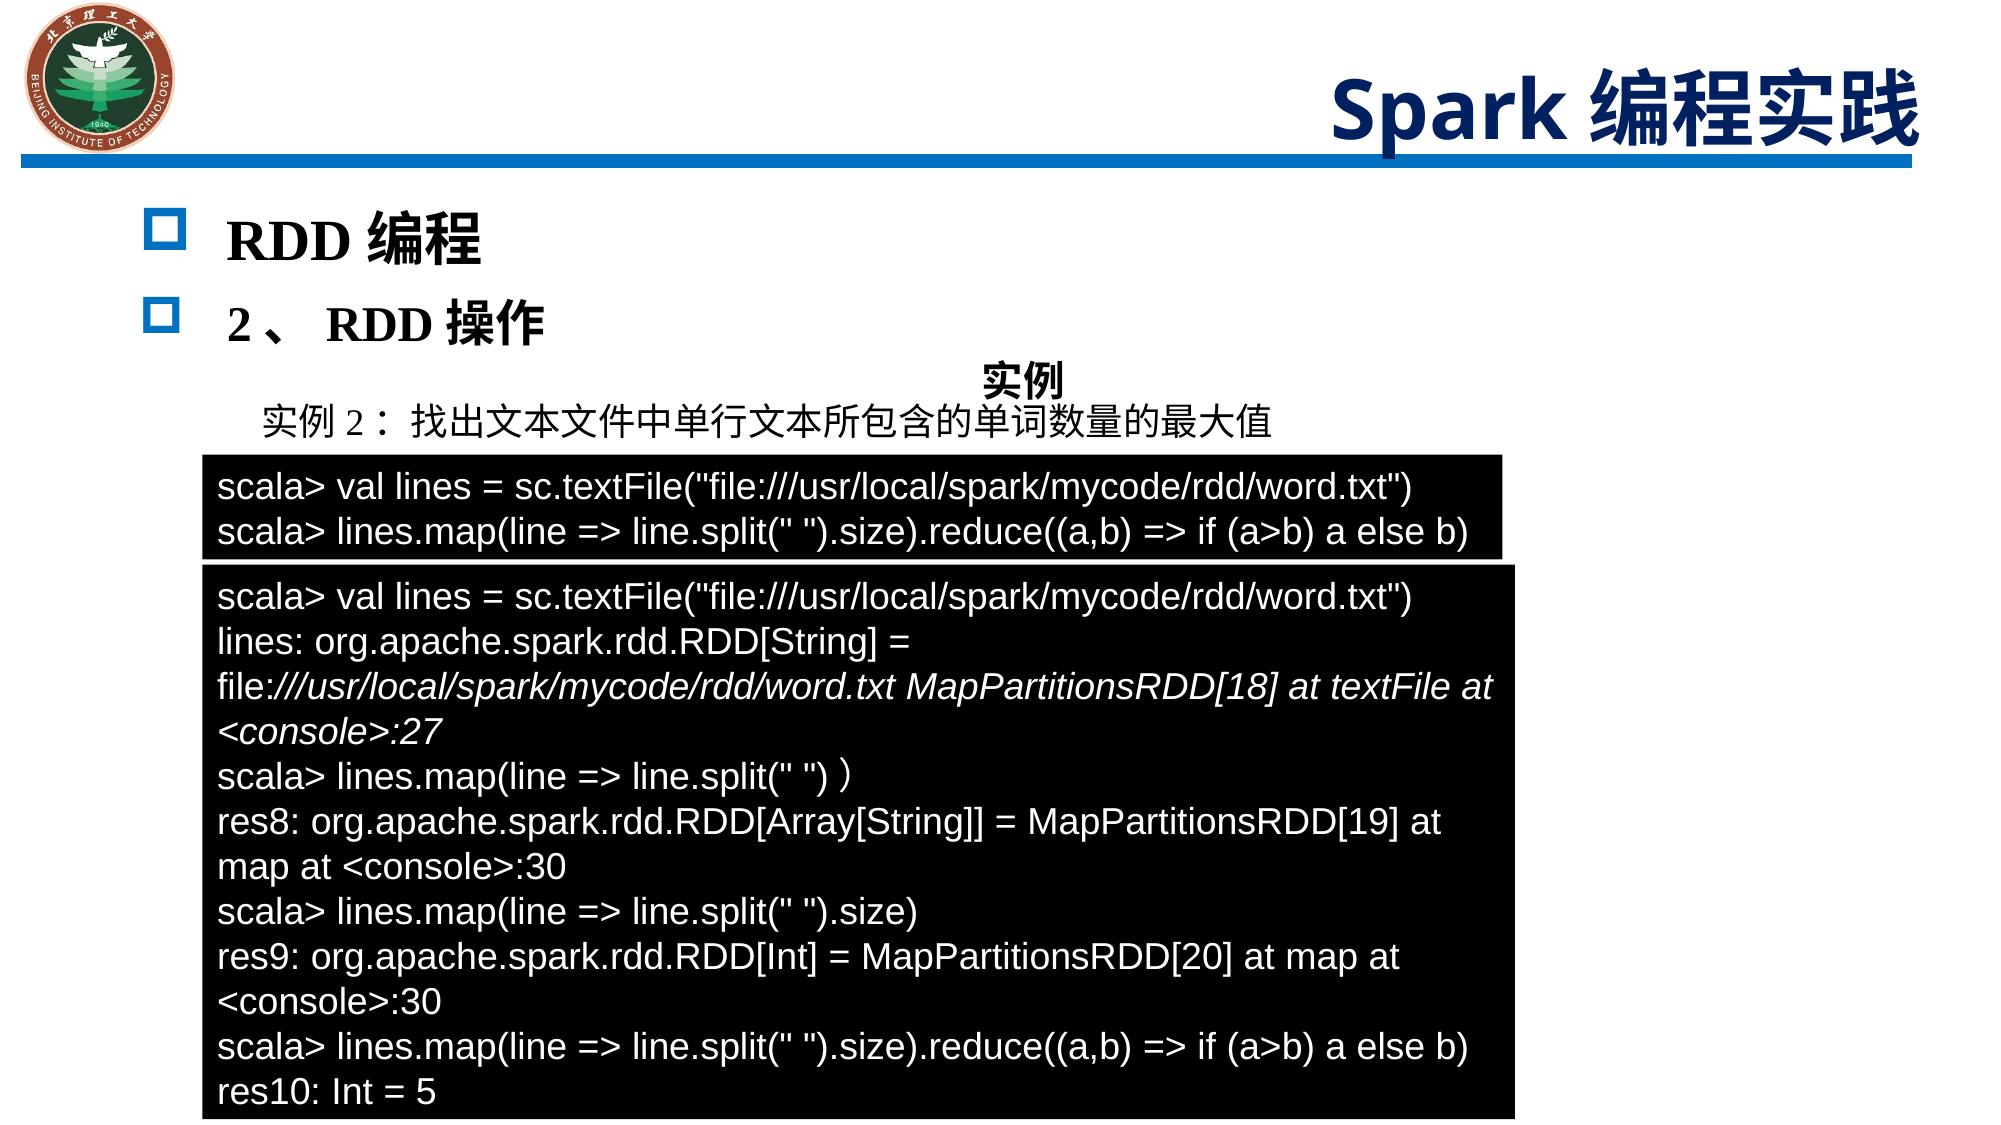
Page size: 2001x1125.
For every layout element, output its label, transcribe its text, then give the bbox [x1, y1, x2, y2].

picture [21, 0, 178, 156]
text_box [21, 154, 1912, 168]
text_box 2、RDD操作 [124, 271, 667, 359]
text_box Spark编程实践 [987, 76, 1937, 164]
text_box 实例 [837, 341, 1080, 412]
text_box scala> val lines = sc.textFile("file:///usr/local/spark/mycode/rdd/word.txt") lines: org.apache.spark.rdd.RDD[String] = file:///usr/local/spark/mycode/rdd/word.txt MapPartitionsRDD[18] at textFile at <console>:27 scala> lines.map(line => line.split(" ")） res8: org.apache.spark.rdd.RDD[Array[String]] = MapPartitionsRDD[19] at map at <console>:30 scala> lines.map(line => line.split(" ").size) res9: org.apache.spark.rdd.RDD[Int] = MapPartitionsRDD[20] at map at <console>:30 scala> lines.map(line => line.split(" ").size).reduce((a,b) => if (a>b) a else b) res10: Int = 5 [202, 564, 1515, 1120]
text_box scala> val lines = sc.textFile("file:///usr/local/spark/mycode/rdd/word.txt") scala> lines.map(line => line.split(" ").size).reduce((a,b) => if (a>b) a else b) [202, 454, 1503, 560]
text_box RDD编程 [124, 191, 902, 280]
text_box 实例2：找出文本文件中单行文本所包含的单词数量的最大值 [186, 390, 1437, 451]
